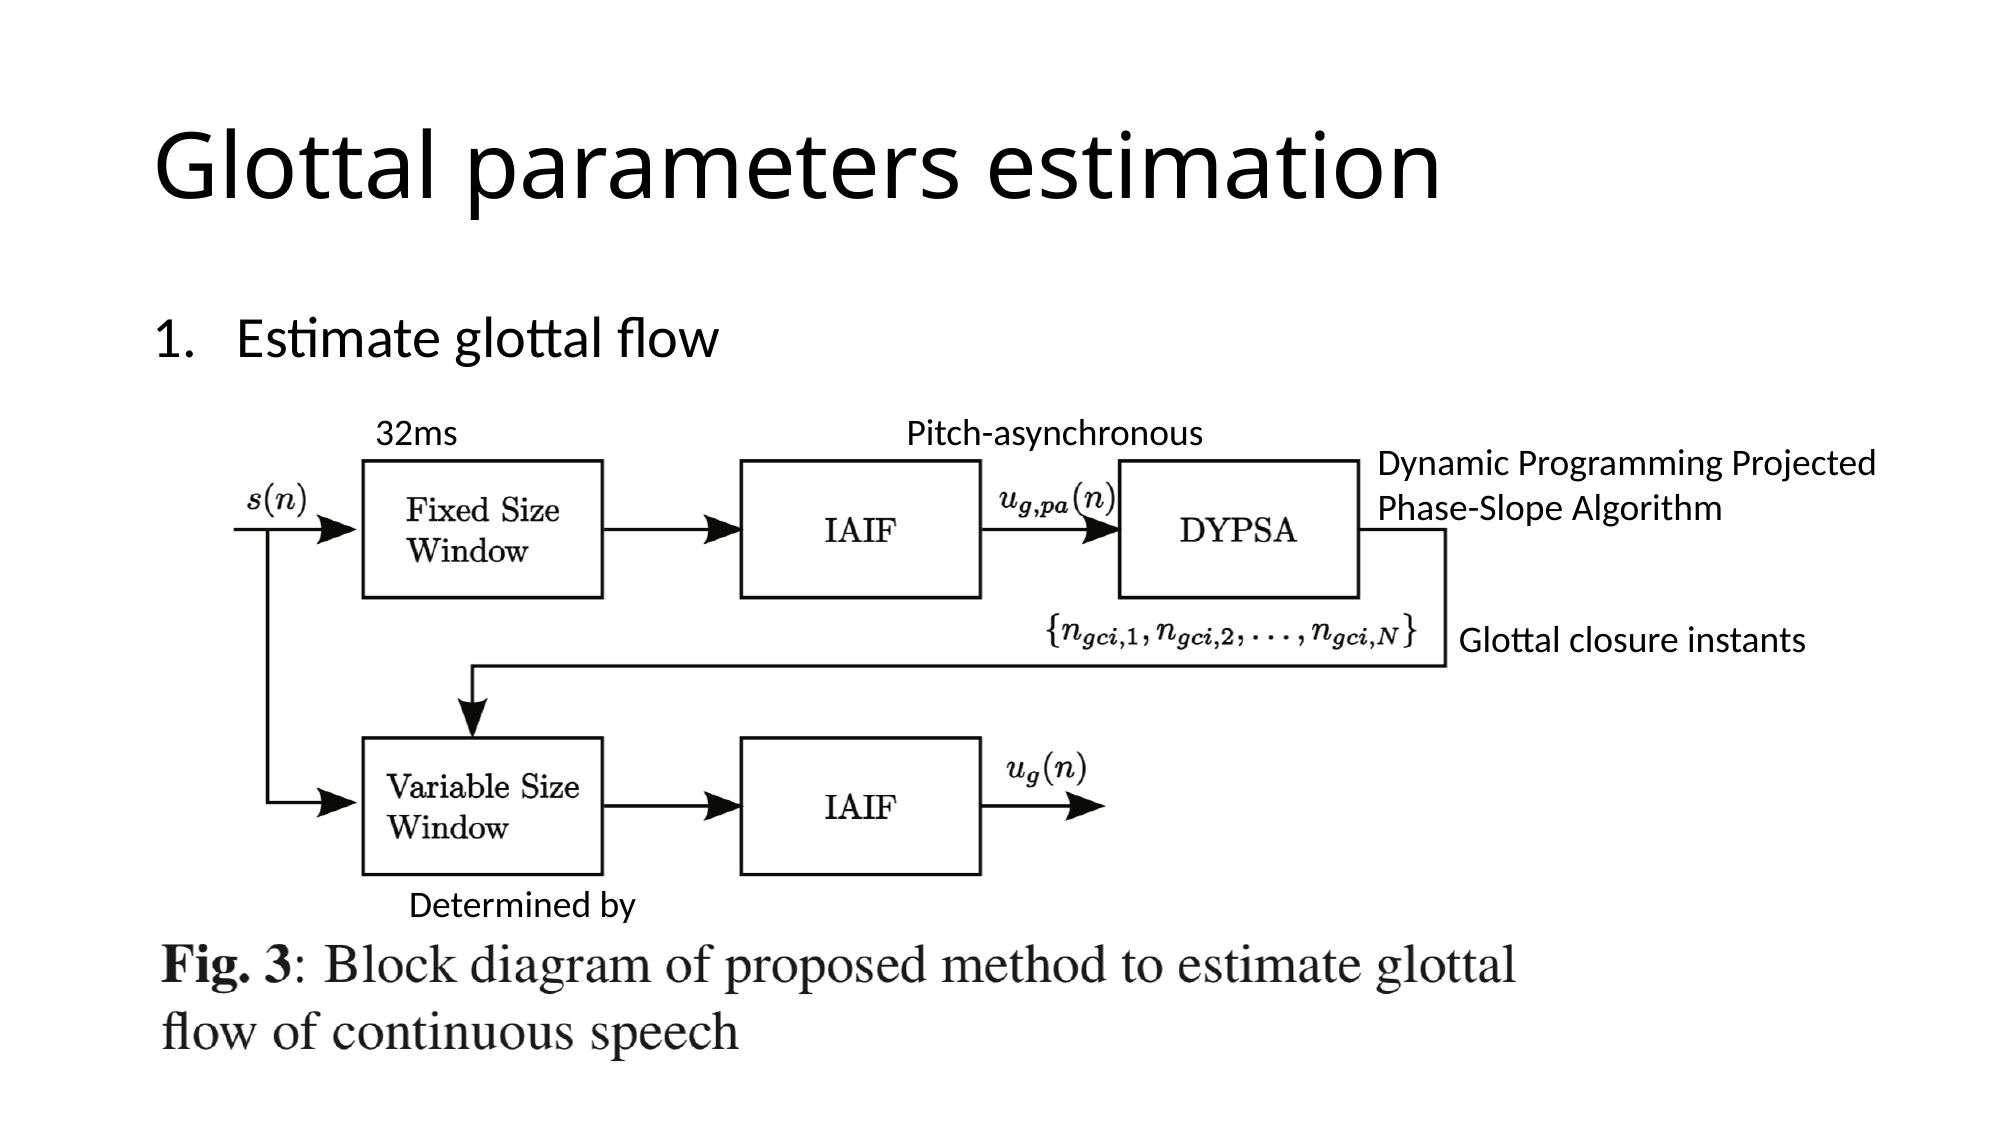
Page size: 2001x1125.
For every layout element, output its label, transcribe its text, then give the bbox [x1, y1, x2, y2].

list Estimate glottal flow [137, 299, 1863, 400]
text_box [137, 400, 1949, 1074]
title Glottal parameters estimation [137, 59, 1863, 278]
